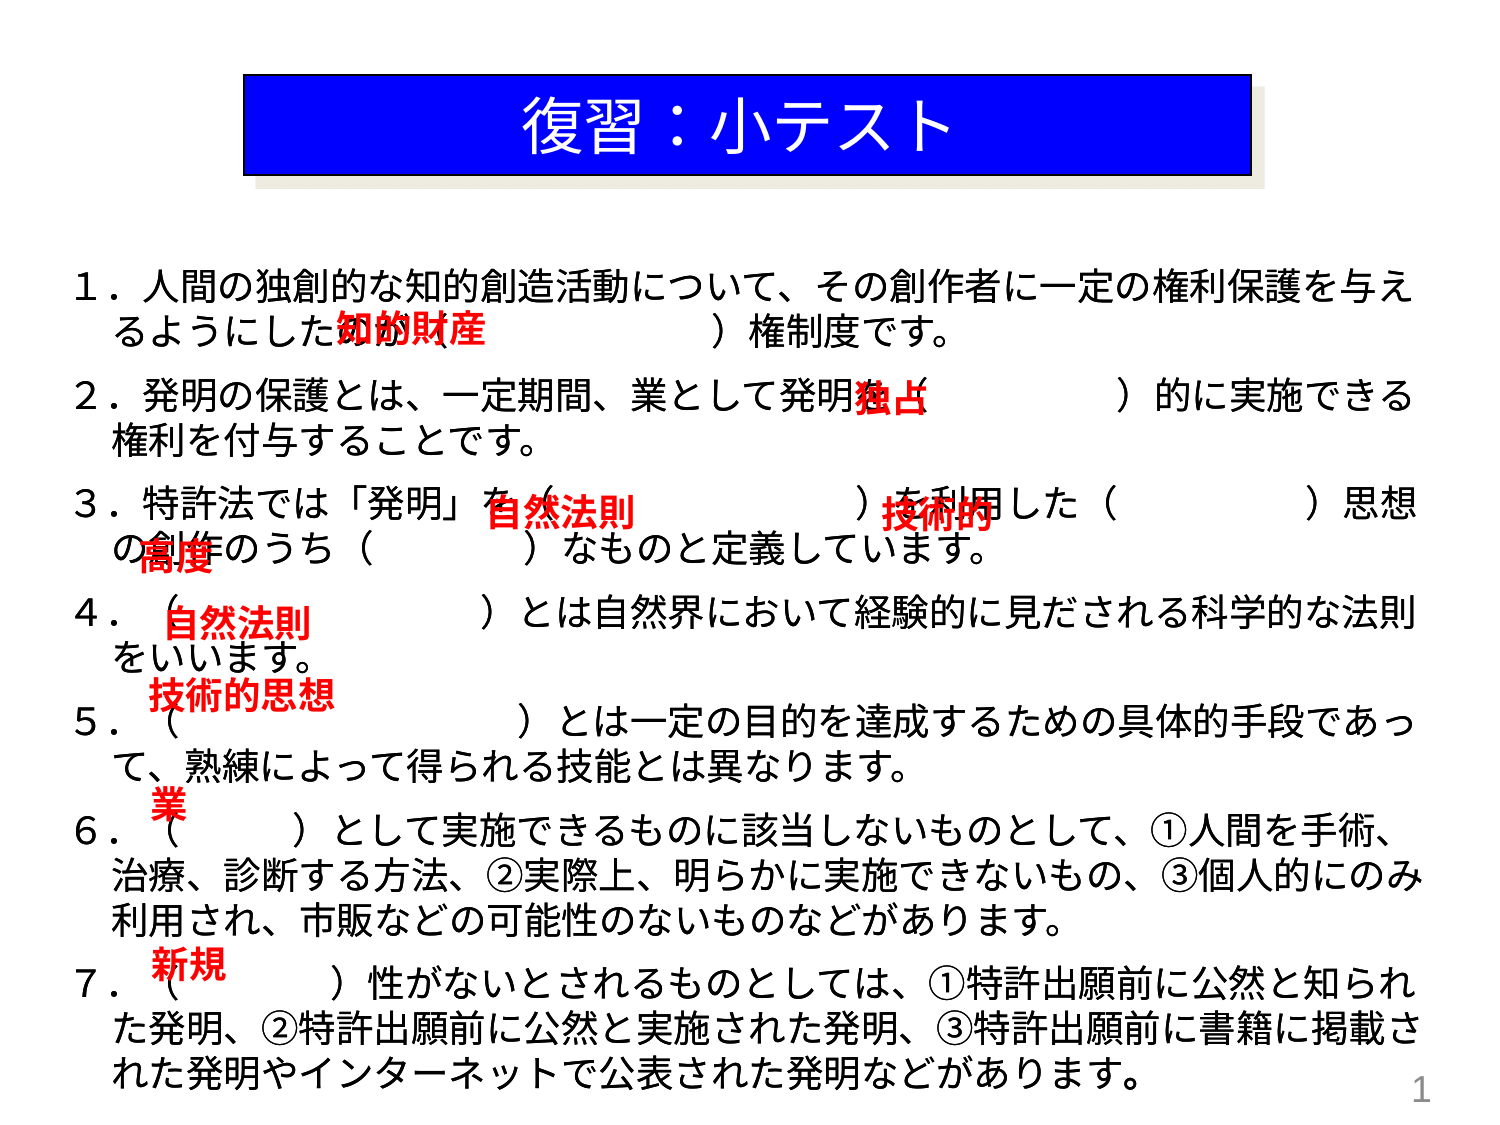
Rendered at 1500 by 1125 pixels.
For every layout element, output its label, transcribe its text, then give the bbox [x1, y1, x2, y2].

slide_number 1 [1096, 1057, 1447, 1118]
text_box 高度 [123, 525, 232, 631]
text_box 自然法則 [470, 481, 659, 541]
text_box １．人間の独創的な知的創造活動について、その創作者に一定の権利保護を与えるようにしたのが（ ）権制度です。 ２．発明の保護とは、一定期間、業として発明を（ ）的に実施できる権利を付与することです。 ３．特許法では「発明」を（ ）を利用した（ ）思想の創作のうち（ ）なものと定義しています。 ４．（ ）とは自然界において経験的に見だされる科学的な法則をいいます。 ５．（ ）とは一定の目的を達成するための具体的手段であって、熟練によって得られる技能とは異なります。 ６．（ ）として実施できるものに該当しないものとして、①人間を手術、治療、診断する方法、②実際上、明らかに実施できないもの、③個人的にのみ利用され、市販などの可能性のないものなどがあります。 ７．（ ）性がないとされるものとしては、①特許出願前に公然と知られた発明、②特許出願前に公然と実施された発明、③特許出願前に書籍に掲載された発明やインターネットで公表された発明などがあります。 [53, 255, 1447, 1103]
text_box 技術的思想 [123, 664, 360, 724]
text_box 自然法則 [147, 592, 349, 653]
text_box 業 [135, 774, 207, 834]
text_box 独占 [839, 367, 947, 473]
text_box 復習：小テスト [243, 75, 1251, 175]
text_box 新規 [112, 933, 266, 993]
text_box 知的財産 [321, 298, 508, 358]
text_box 技術的 [856, 483, 1019, 543]
